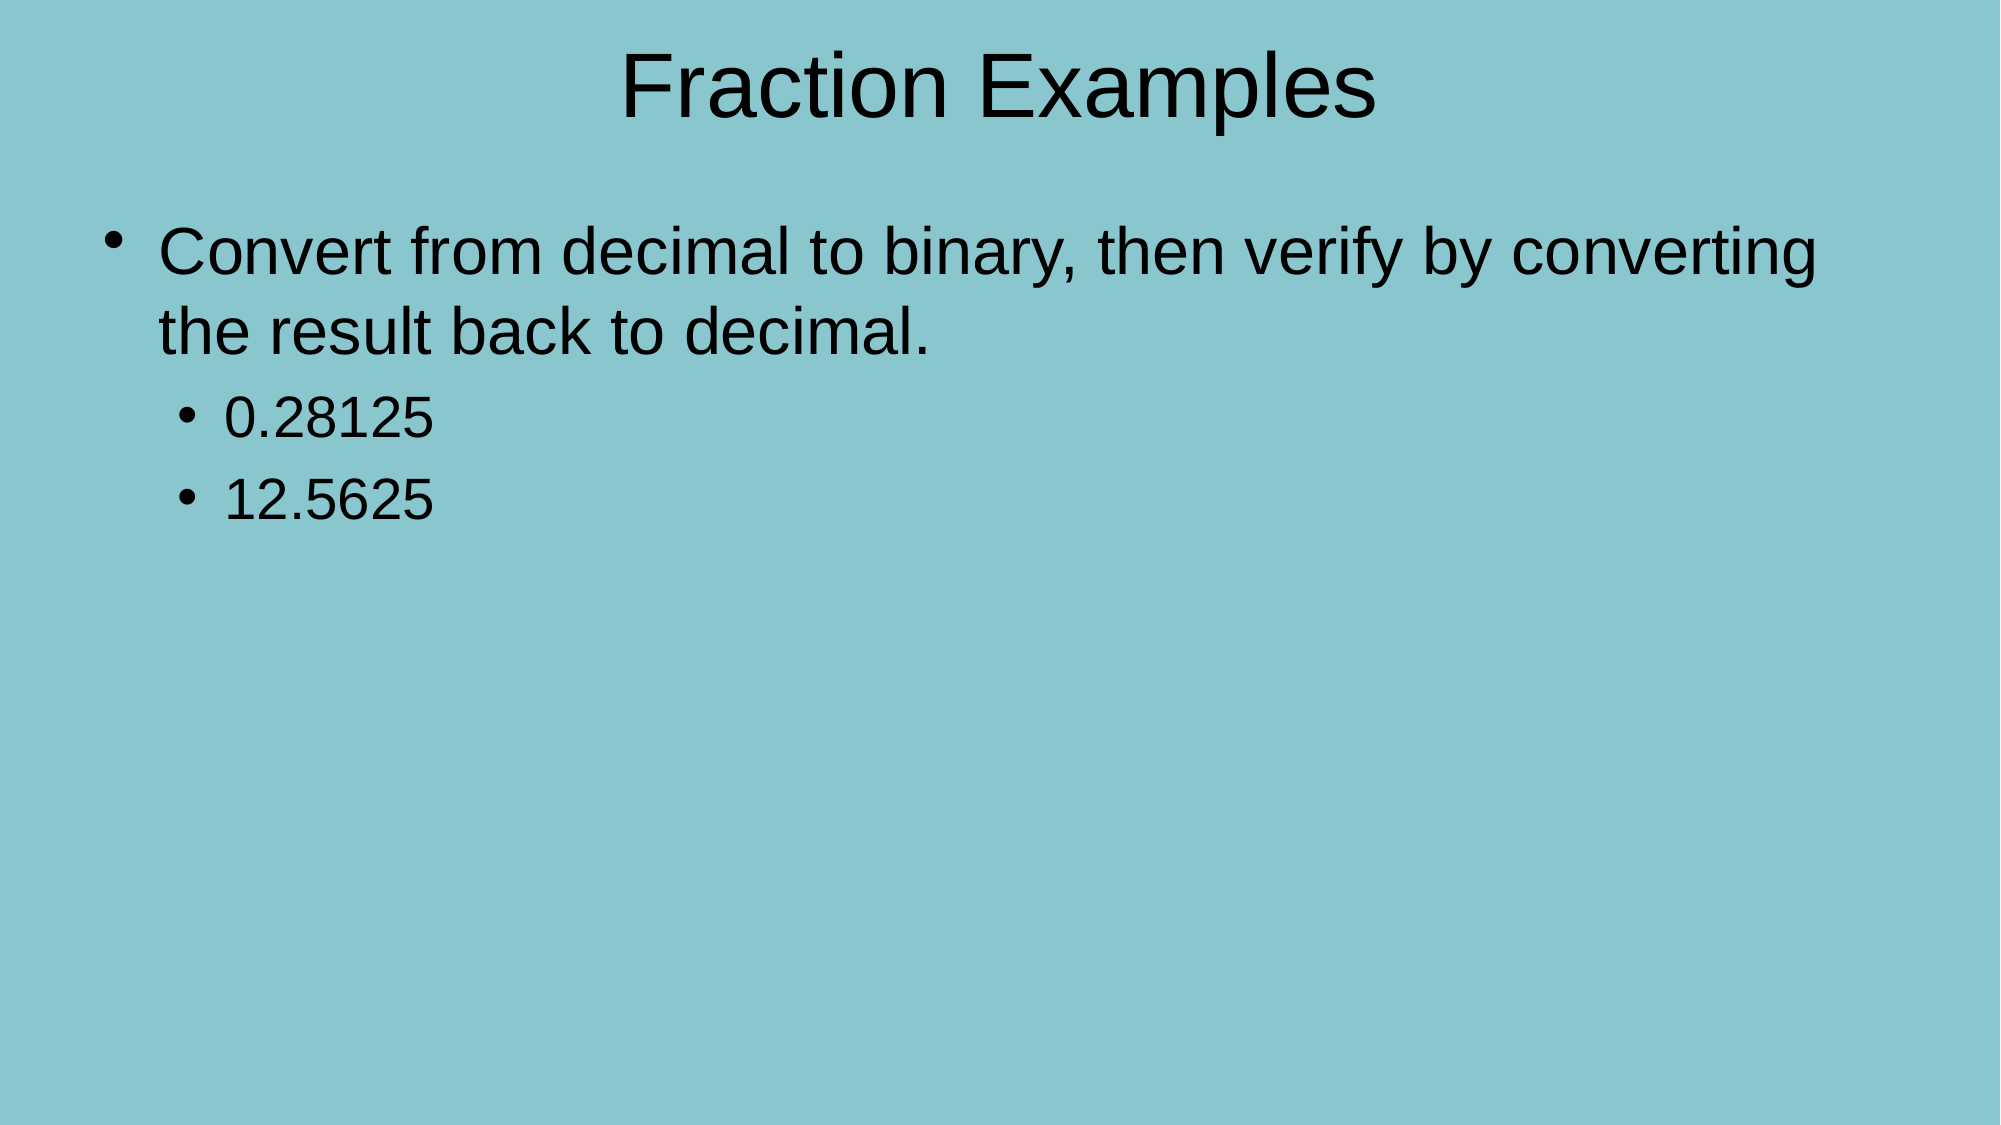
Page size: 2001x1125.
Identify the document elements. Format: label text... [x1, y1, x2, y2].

title Fraction Examples [362, 0, 1638, 175]
list Convert from decimal to binary, then verify by converting the result back to decimal. 0.28125 12.5625 [87, 200, 1938, 1100]
